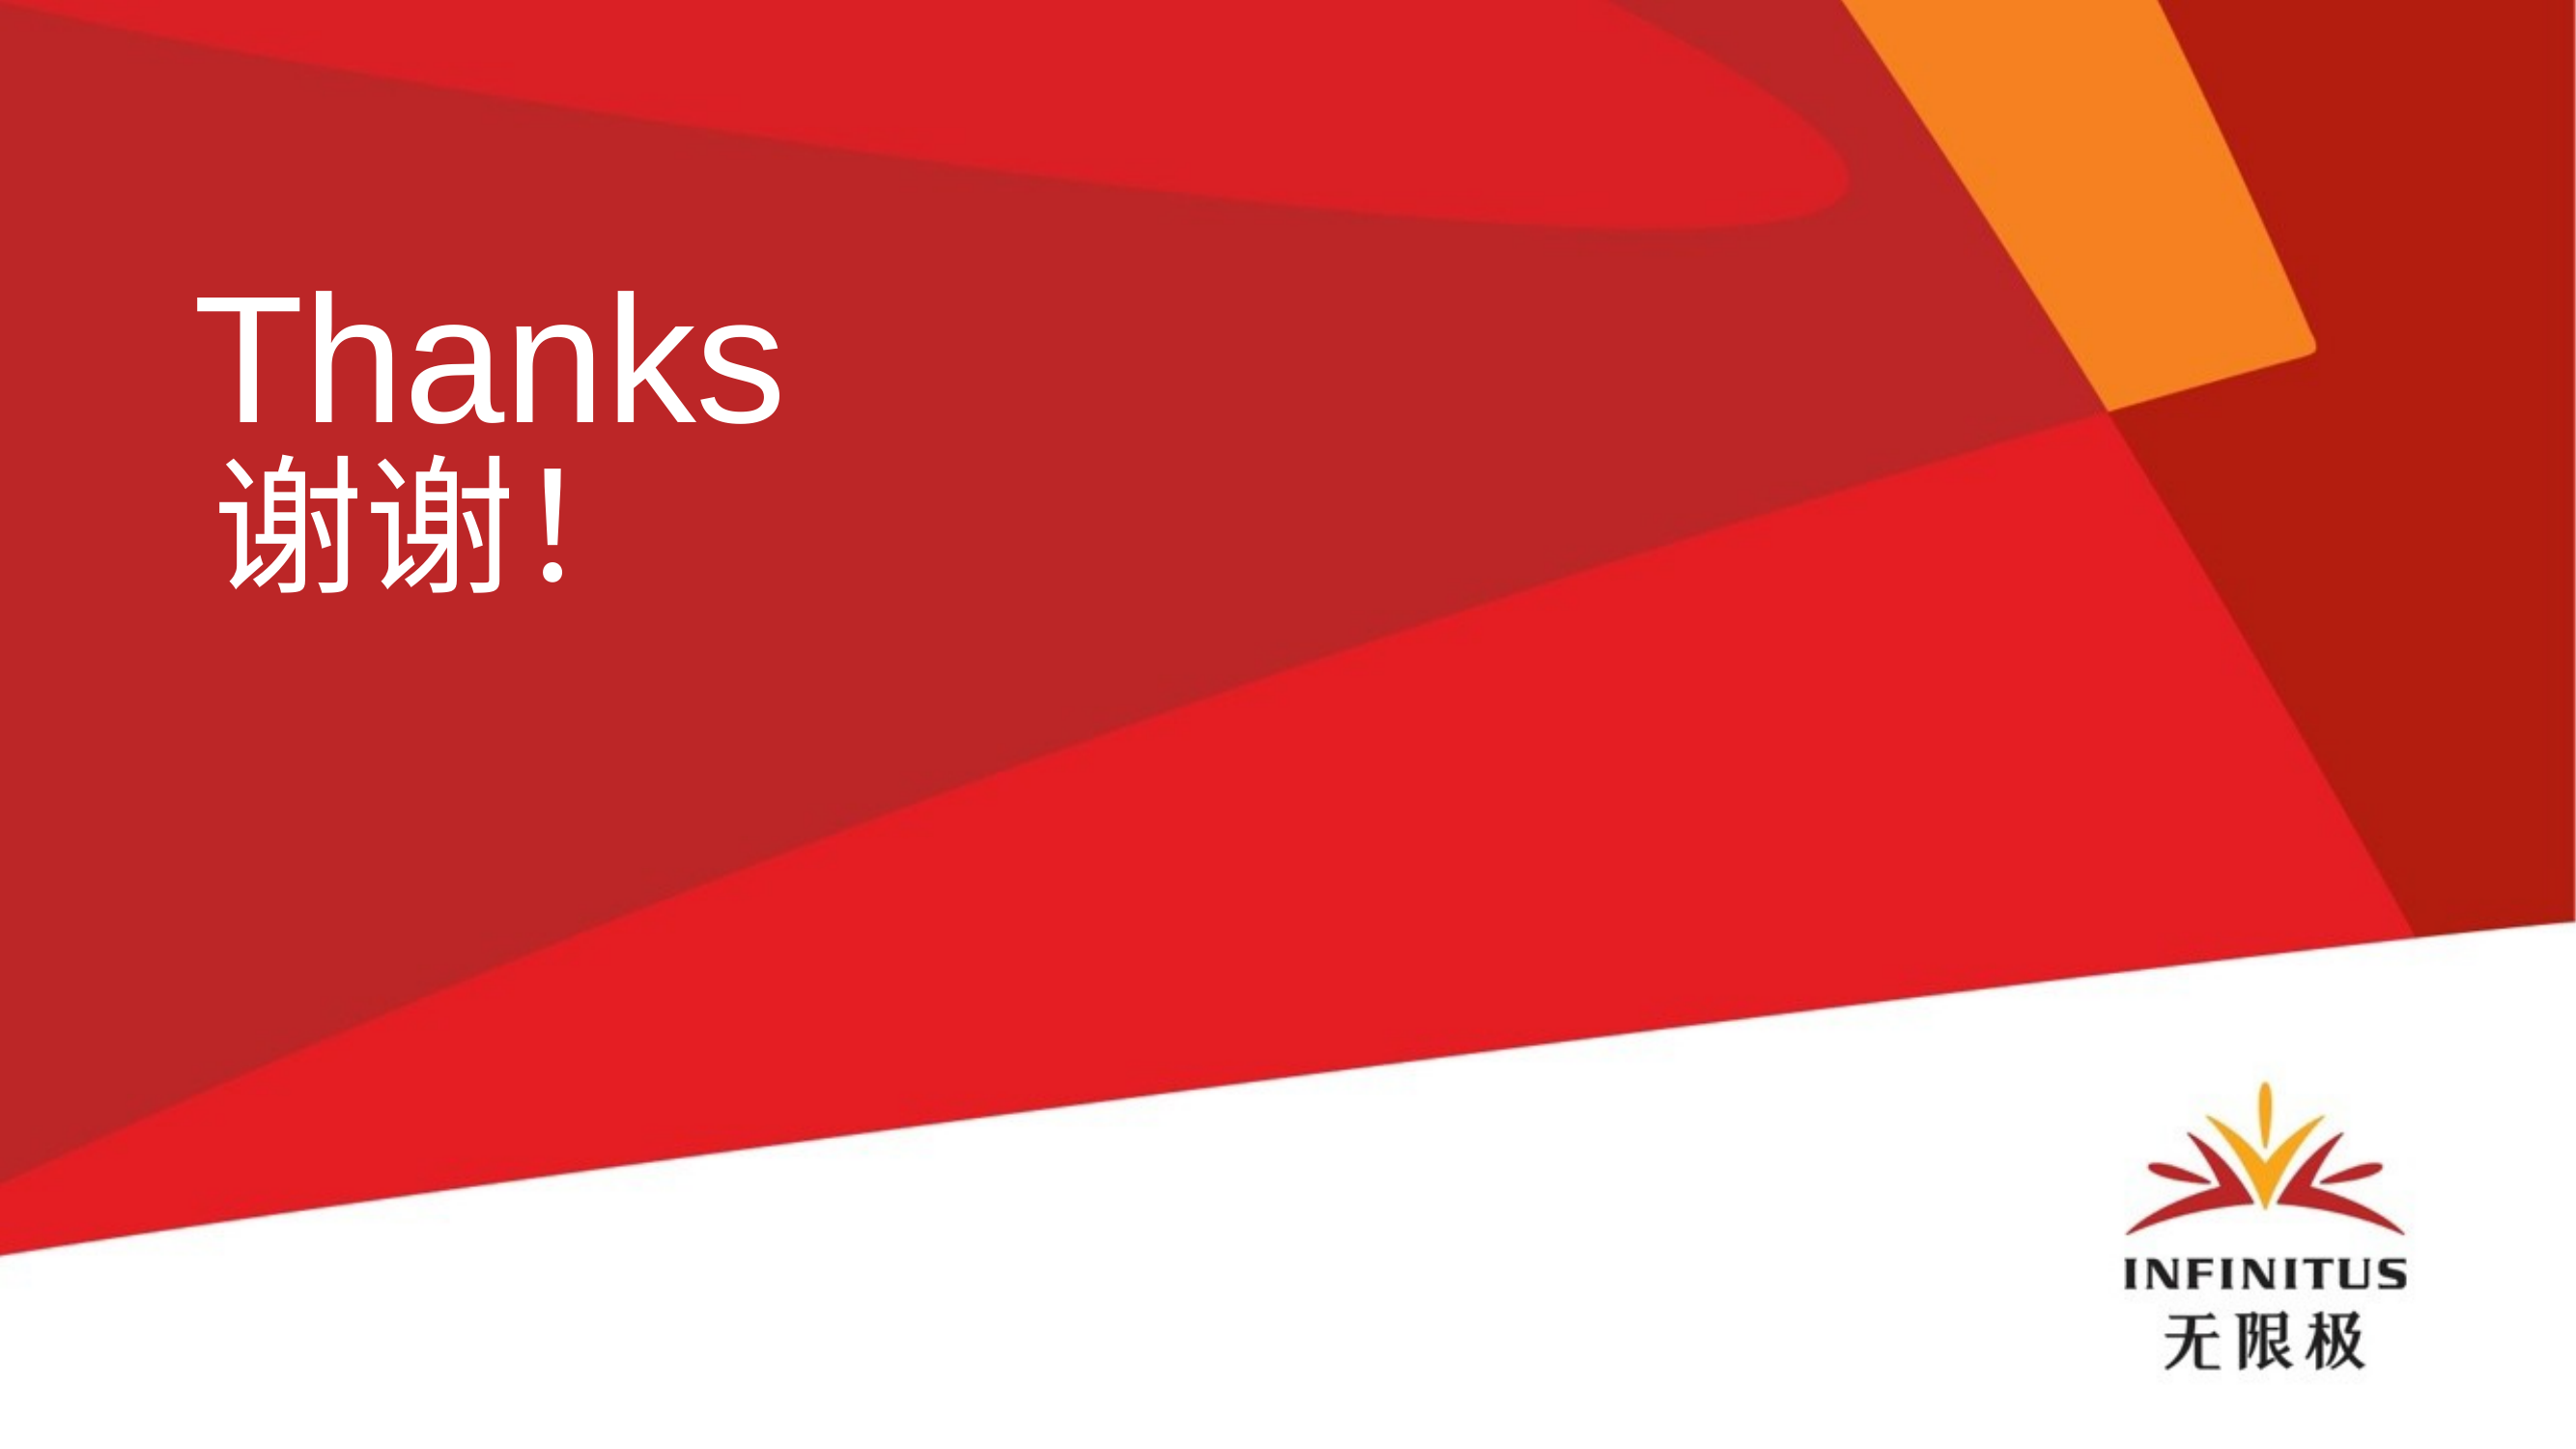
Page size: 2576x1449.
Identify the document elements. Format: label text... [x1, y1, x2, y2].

text_box Thanks 谢谢！ [190, 241, 789, 612]
text_box [0, 0, 2576, 1449]
